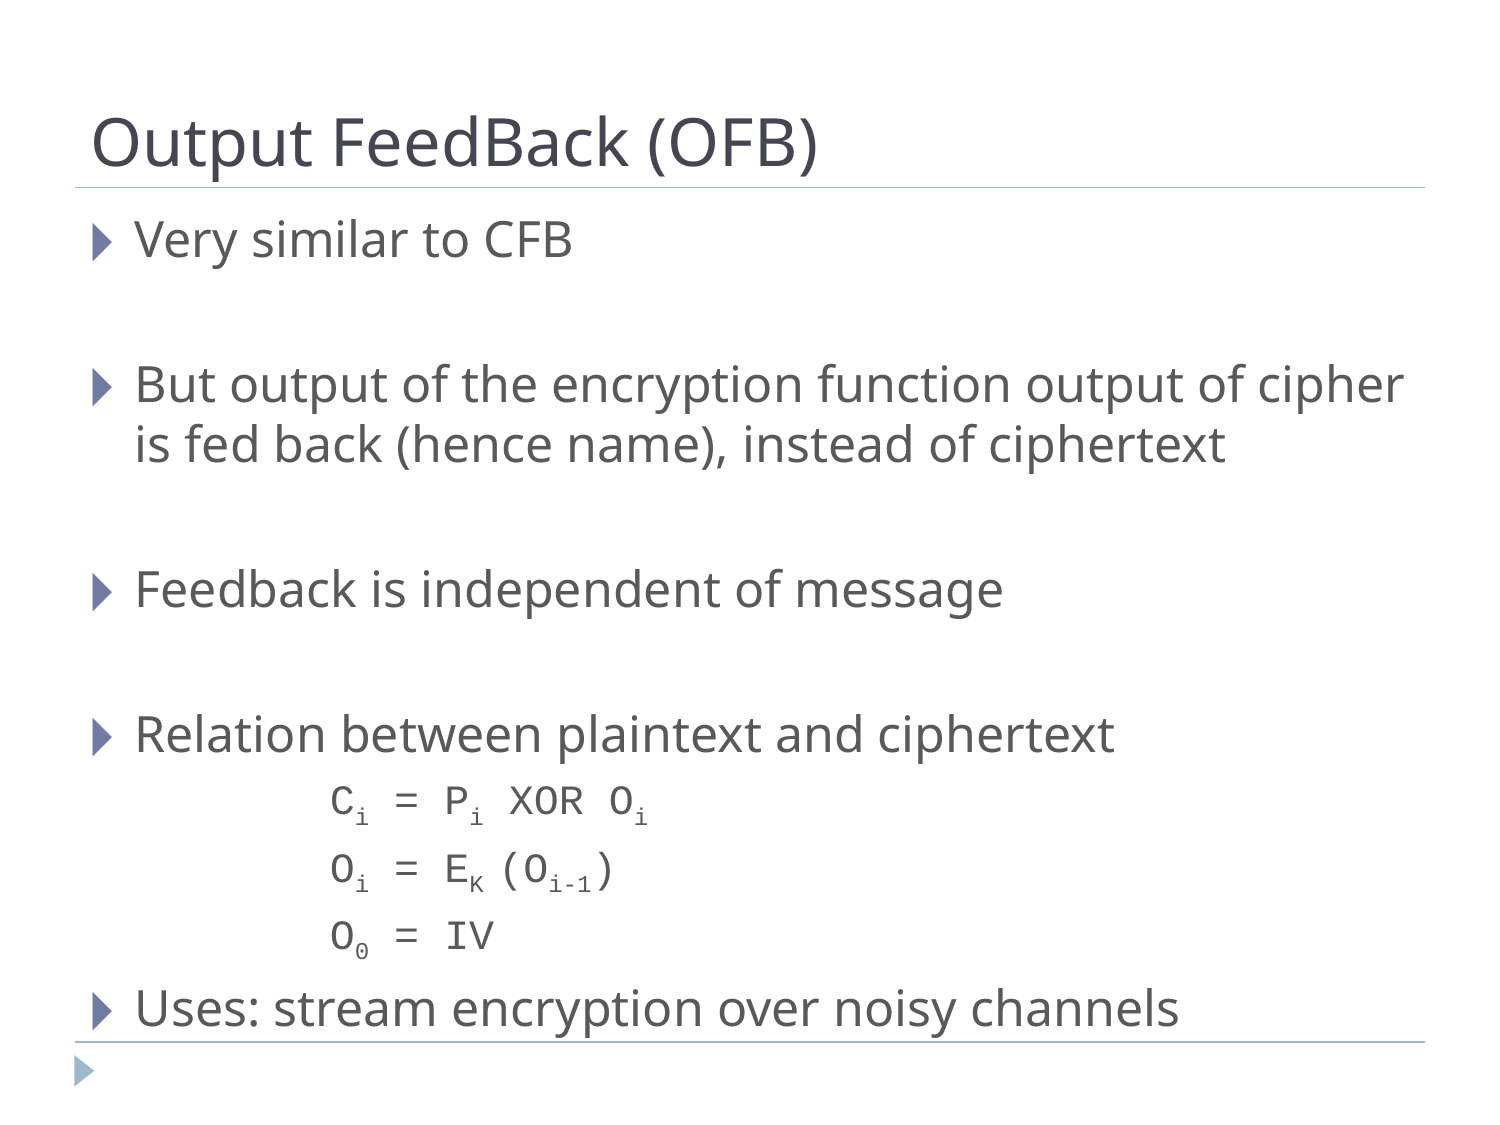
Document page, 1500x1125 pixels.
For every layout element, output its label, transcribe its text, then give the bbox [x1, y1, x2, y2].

list Very similar to CFB But output of the encryption function output of cipher is fed back (hence name), instead of ciphertext Feedback is independent of message Relation between plaintext and ciphertext Ci = Pi XOR Oi Oi = EK (Oi-1) O0 = IV Uses: stream encryption over noisy channels [75, 200, 1425, 1010]
title Output FeedBack (OFB) [75, 24, 1425, 188]
